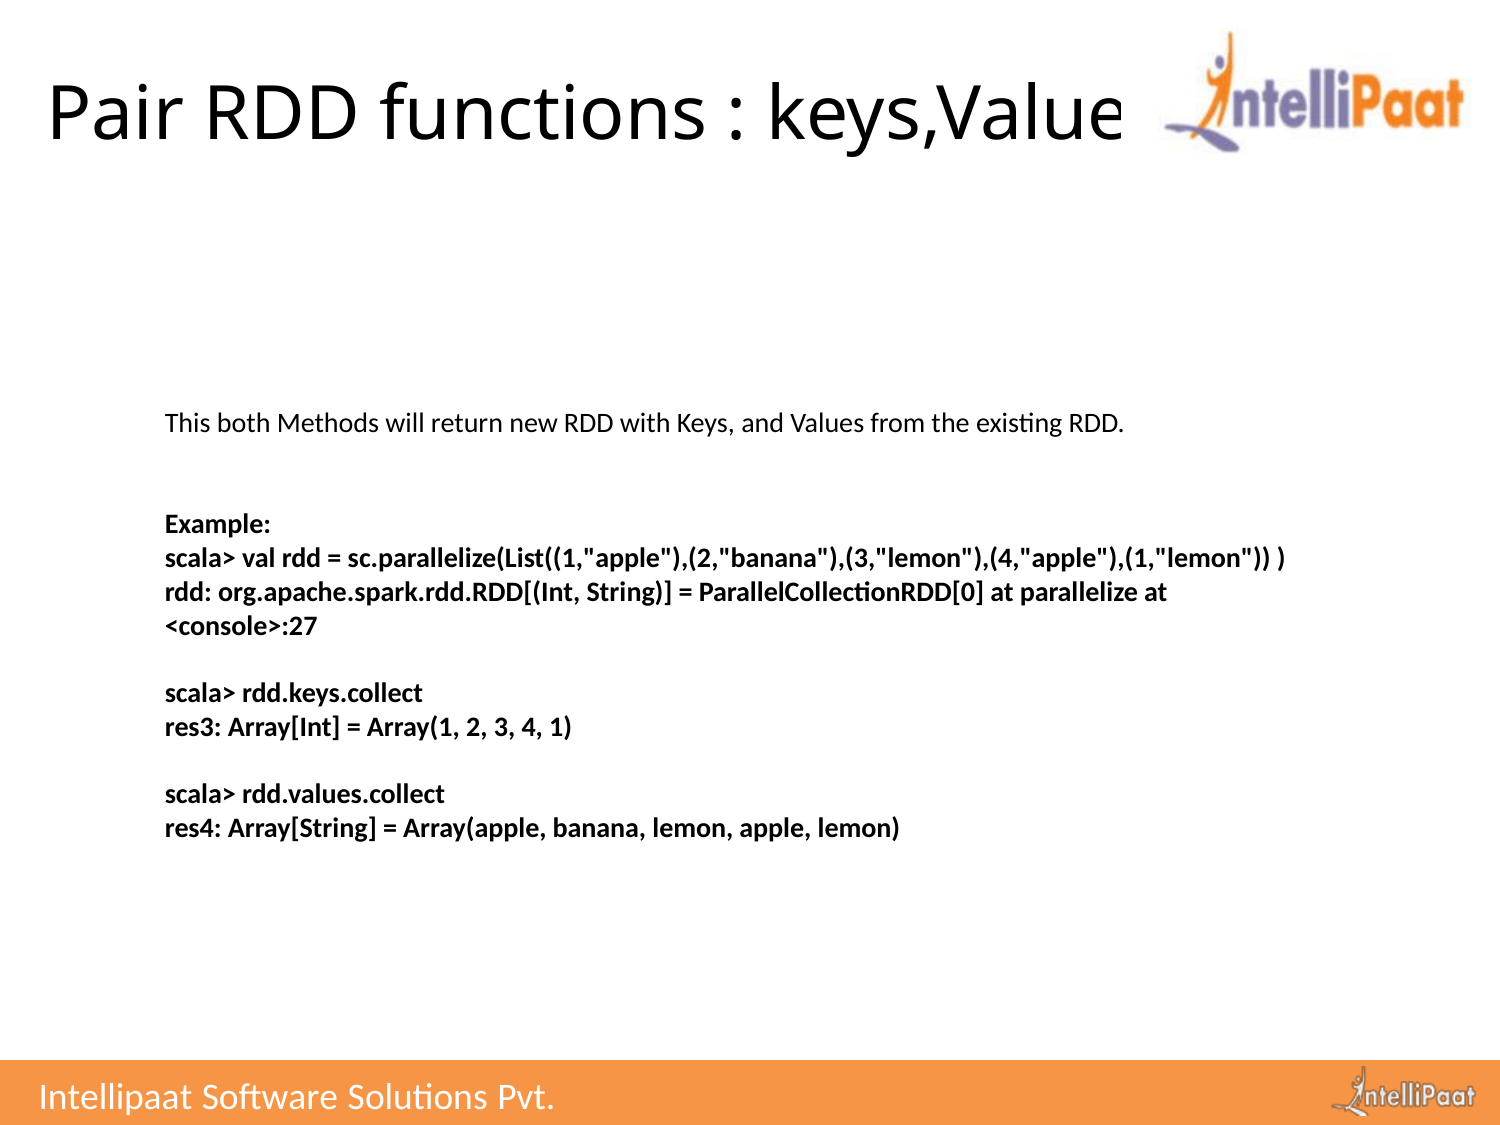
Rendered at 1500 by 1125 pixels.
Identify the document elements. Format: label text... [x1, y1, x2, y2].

title Pair RDD functions : keys,Values [46, 64, 1121, 156]
text_box This both Methods will return new RDD with Keys, and Values from the existing RDD. Example: scala> val rdd = sc.parallelize(List((1,"apple"),(2,"banana"),(3,"lemon"),(4,"apple"),(1,"lemon")) ) rdd: org.apache.spark.rdd.RDD[(Int, String)] = ParallelCollectionRDD[0] at parallelize at <console>:27 scala> rdd.keys.collect res3: Array[Int] = Array(1, 2, 3, 4, 1) scala> rdd.values.collect res4: Array[String] = Array(apple, banana, lemon, apple, lemon) [149, 397, 1338, 851]
footer Intellipaat Software Solutions Pvt. Ltd. [36, 1072, 620, 1125]
picture [1324, 1066, 1493, 1116]
text_box [1121, 28, 1473, 159]
